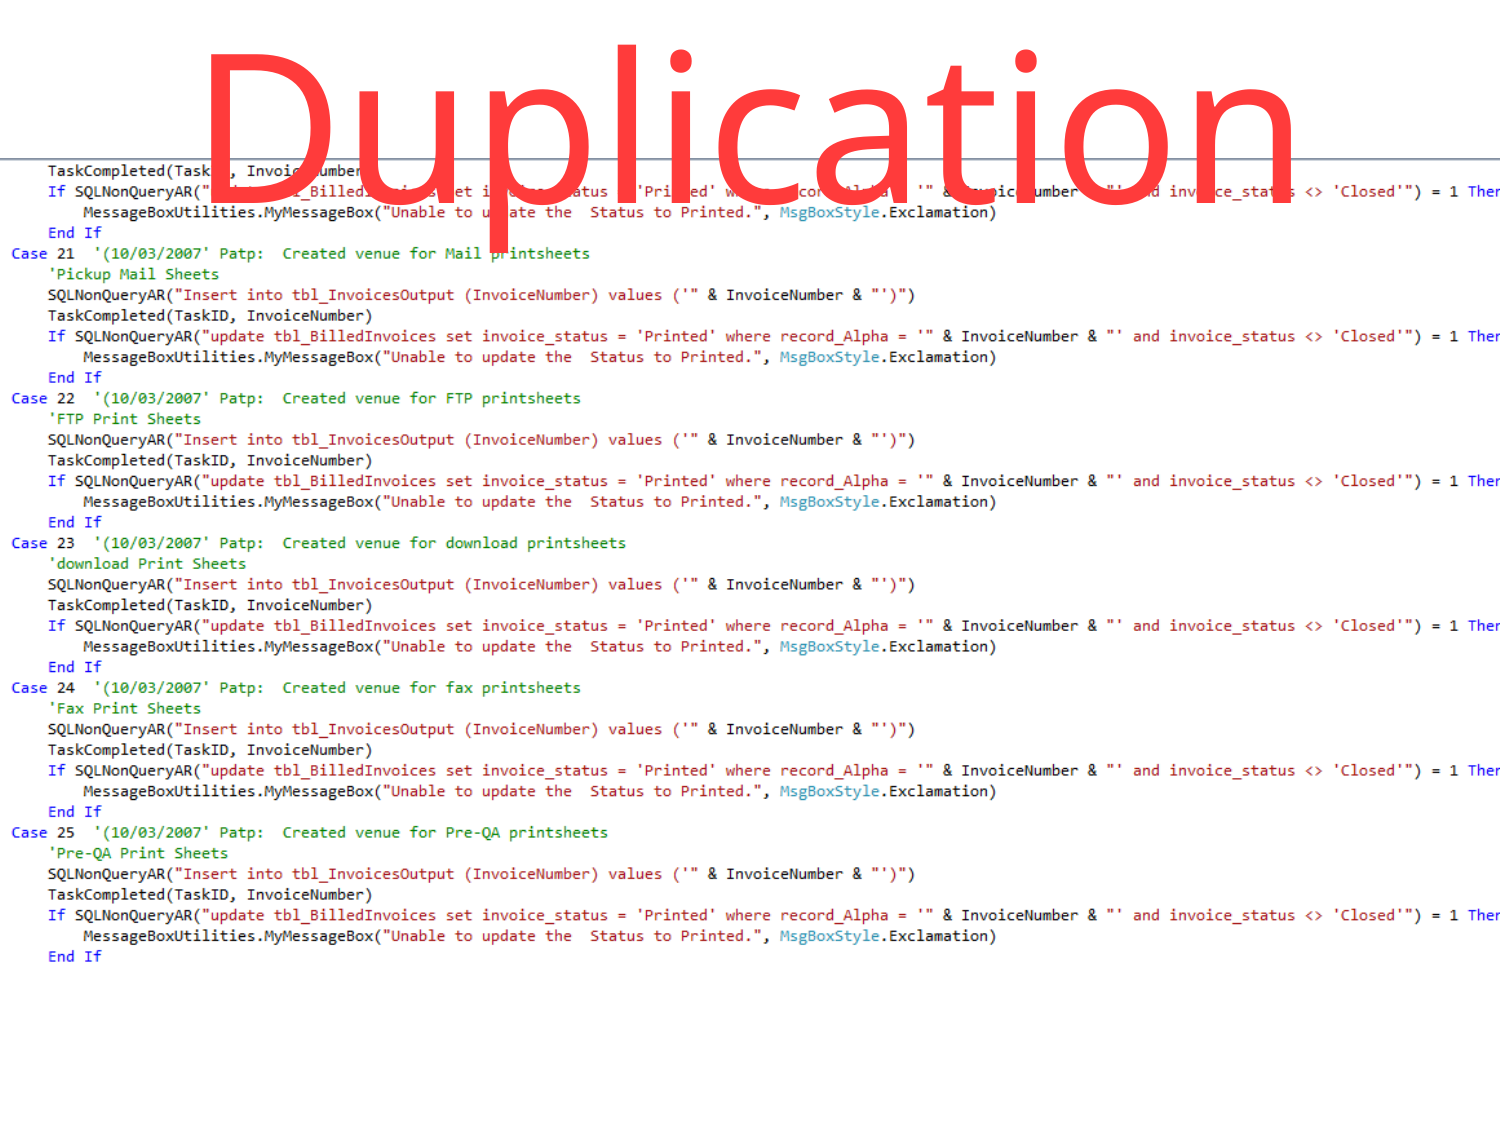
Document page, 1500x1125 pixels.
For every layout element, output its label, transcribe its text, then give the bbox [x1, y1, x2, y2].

picture [0, 157, 1500, 968]
title Duplication [0, 0, 1500, 157]
